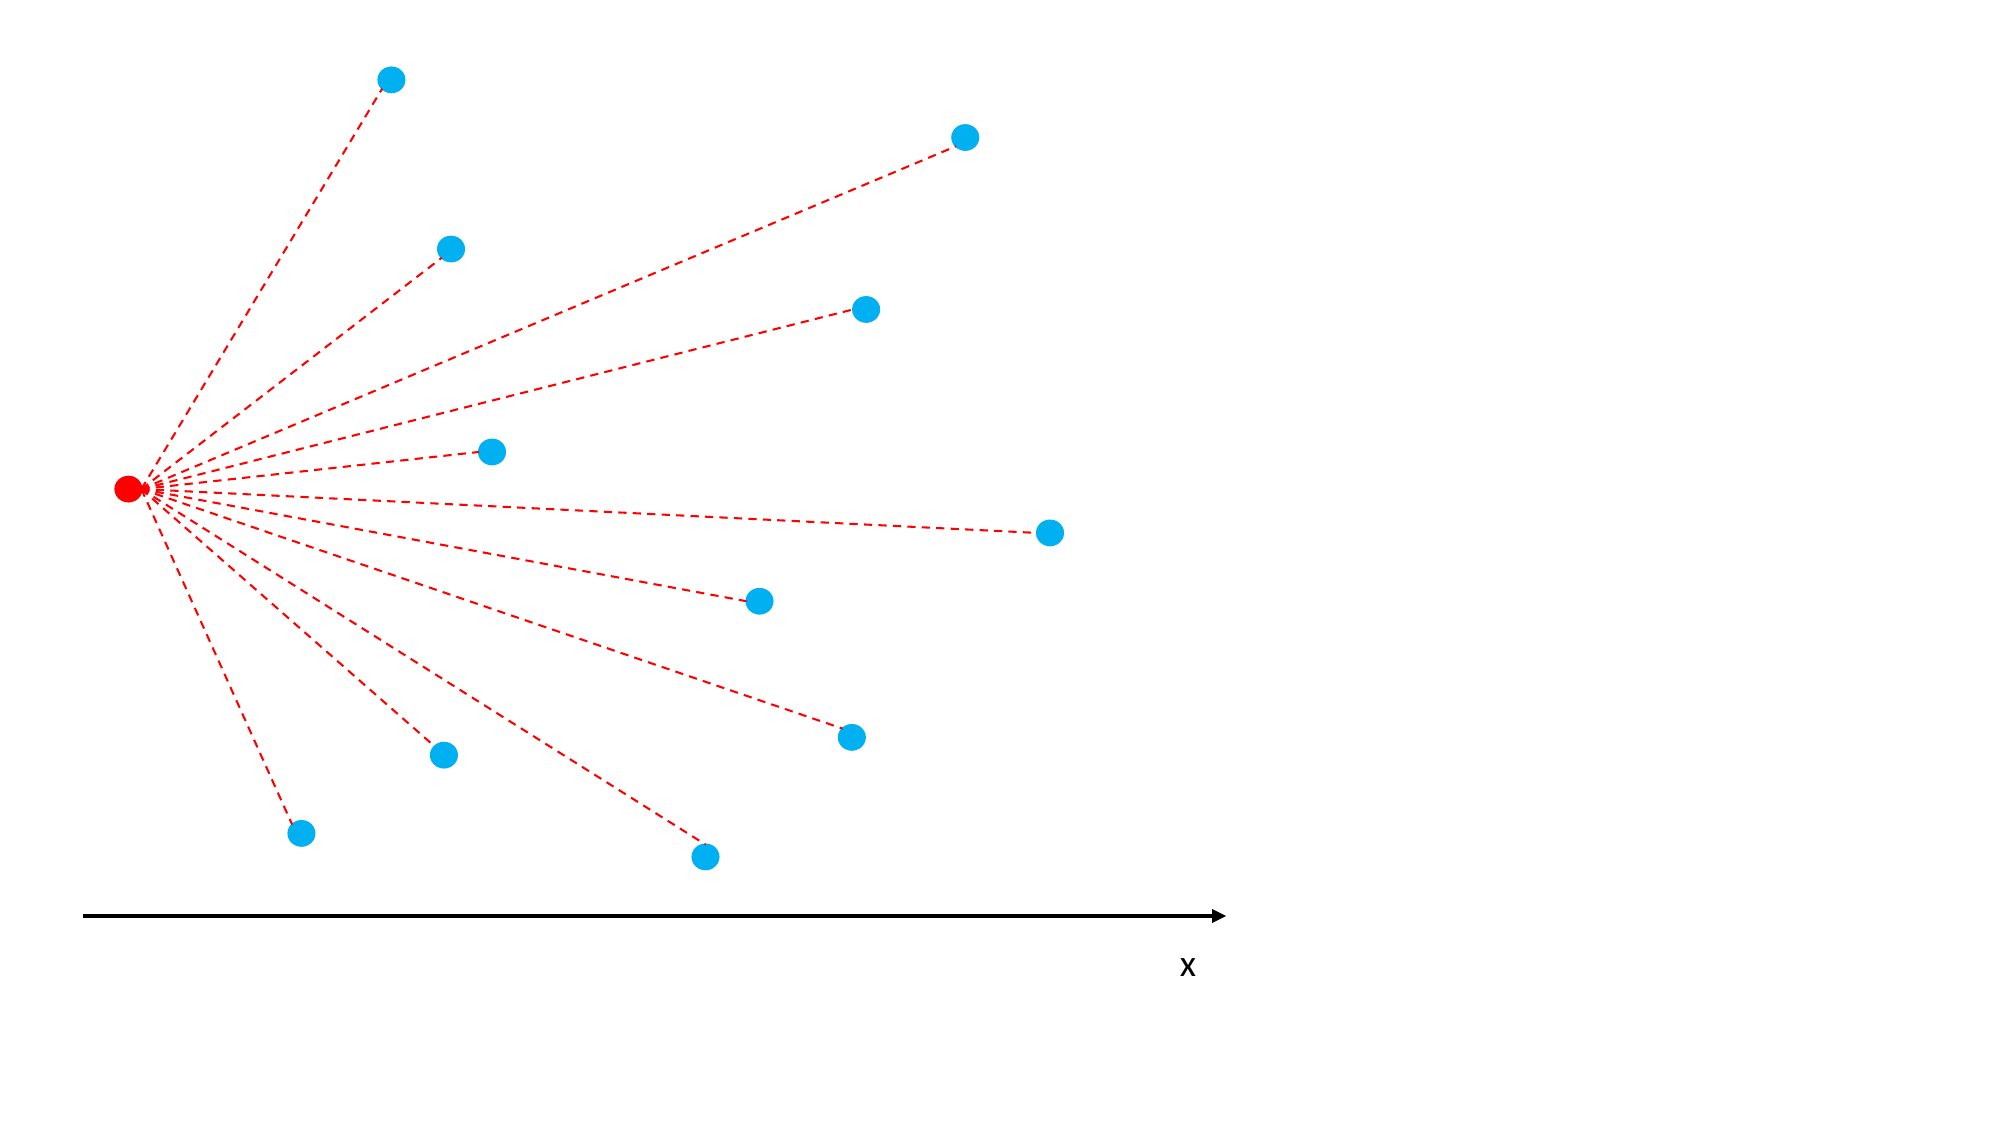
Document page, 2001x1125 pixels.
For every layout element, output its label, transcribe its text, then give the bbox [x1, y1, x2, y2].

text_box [141, 490, 293, 825]
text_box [141, 146, 957, 489]
text_box [691, 843, 720, 871]
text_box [141, 451, 480, 490]
text_box [114, 475, 141, 503]
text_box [141, 309, 854, 489]
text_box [293, 490, 435, 747]
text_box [141, 88, 383, 146]
text_box [377, 66, 406, 94]
text_box [1035, 519, 1065, 547]
text_box x [1164, 931, 1205, 992]
text_box [951, 124, 980, 151]
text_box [843, 489, 1037, 533]
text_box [141, 489, 706, 845]
text_box [837, 723, 866, 751]
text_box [706, 489, 843, 729]
